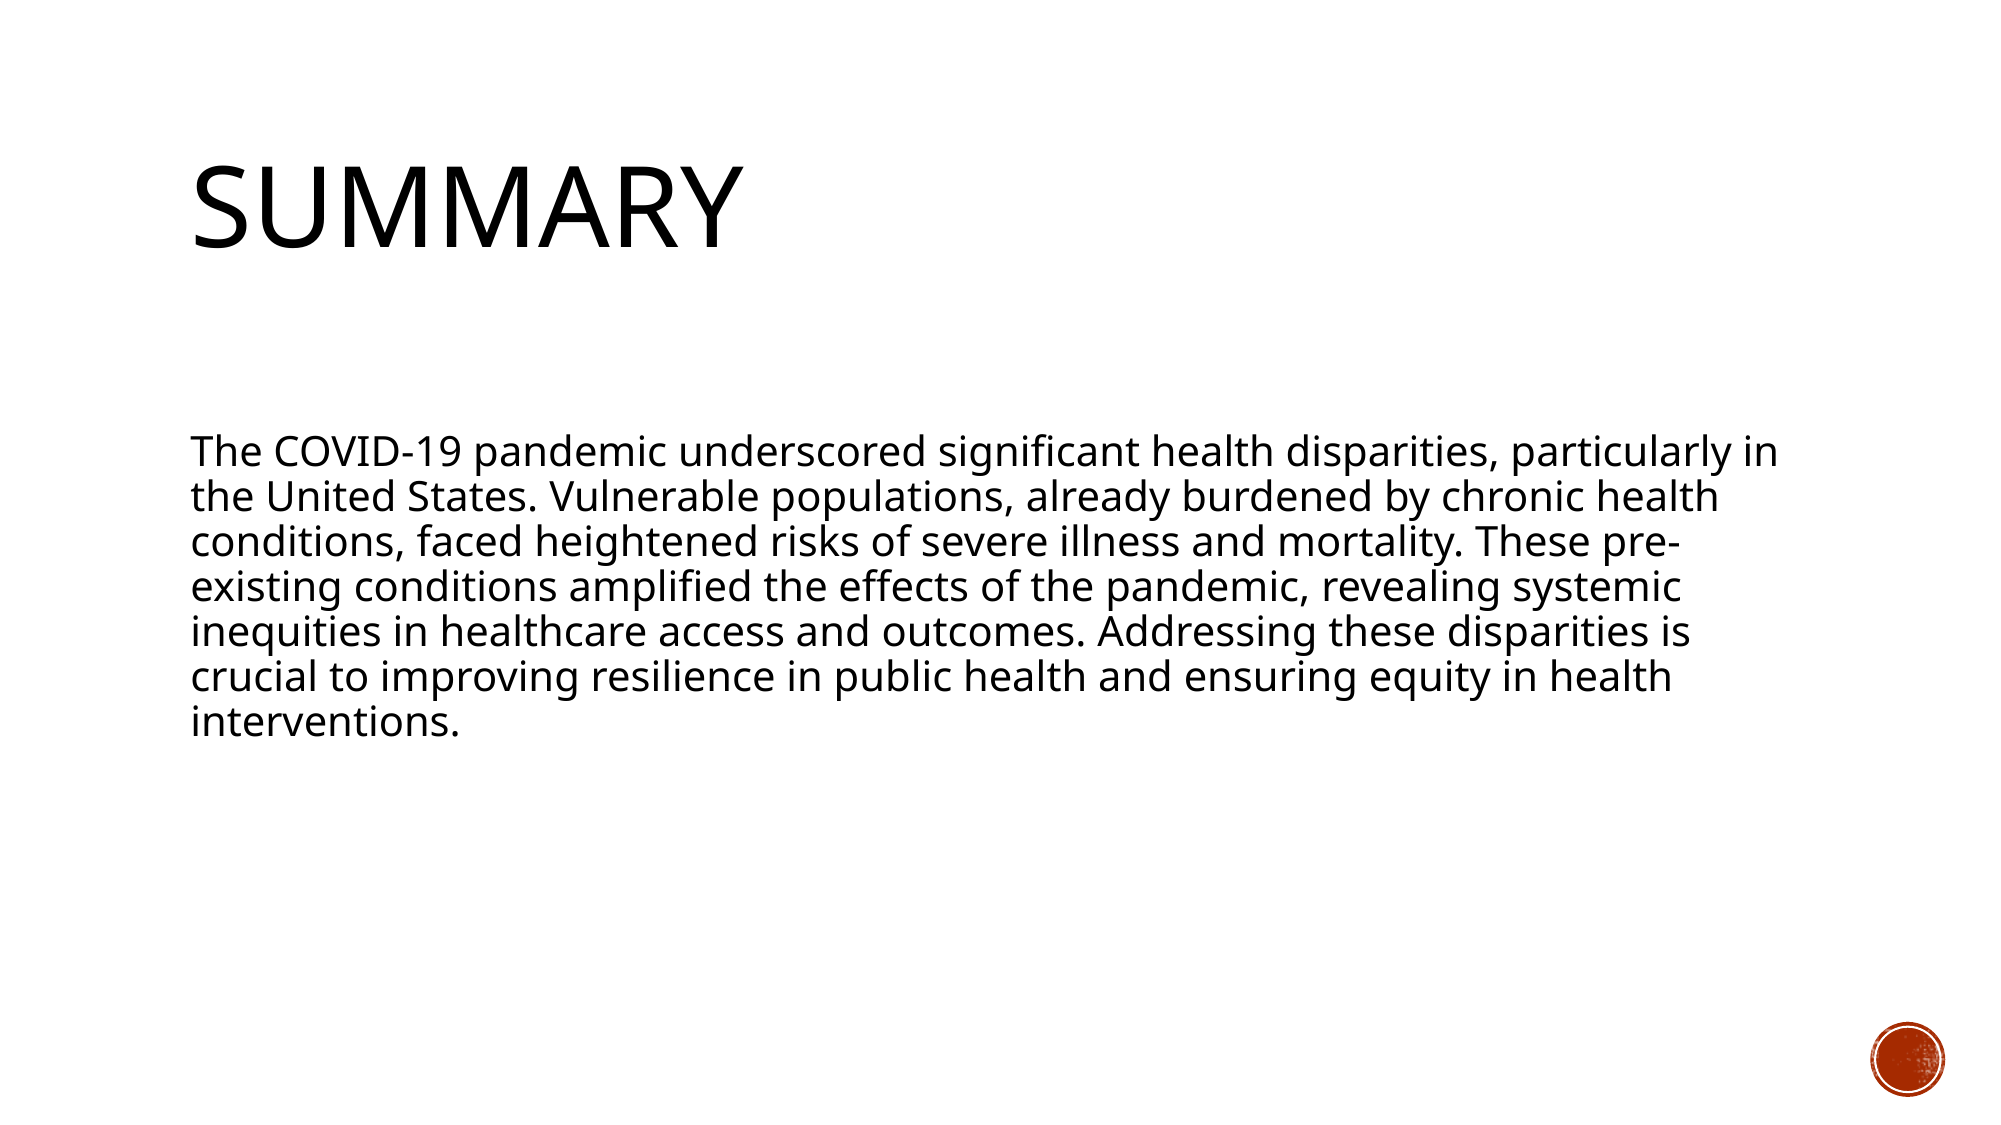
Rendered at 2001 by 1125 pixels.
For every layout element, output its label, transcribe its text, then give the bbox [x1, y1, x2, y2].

title Summary [175, 79, 1826, 344]
list The COVID-19 pandemic underscored significant health disparities, particularly in the United States. Vulnerable populations, already burdened by chronic health conditions, faced heightened risks of severe illness and mortality. These pre-existing conditions amplified the effects of the pandemic, revealing systemic inequities in healthcare access and outcomes. Addressing these disparities is crucial to improving resilience in public health and ensuring equity in health interventions. [175, 348, 1826, 1013]
